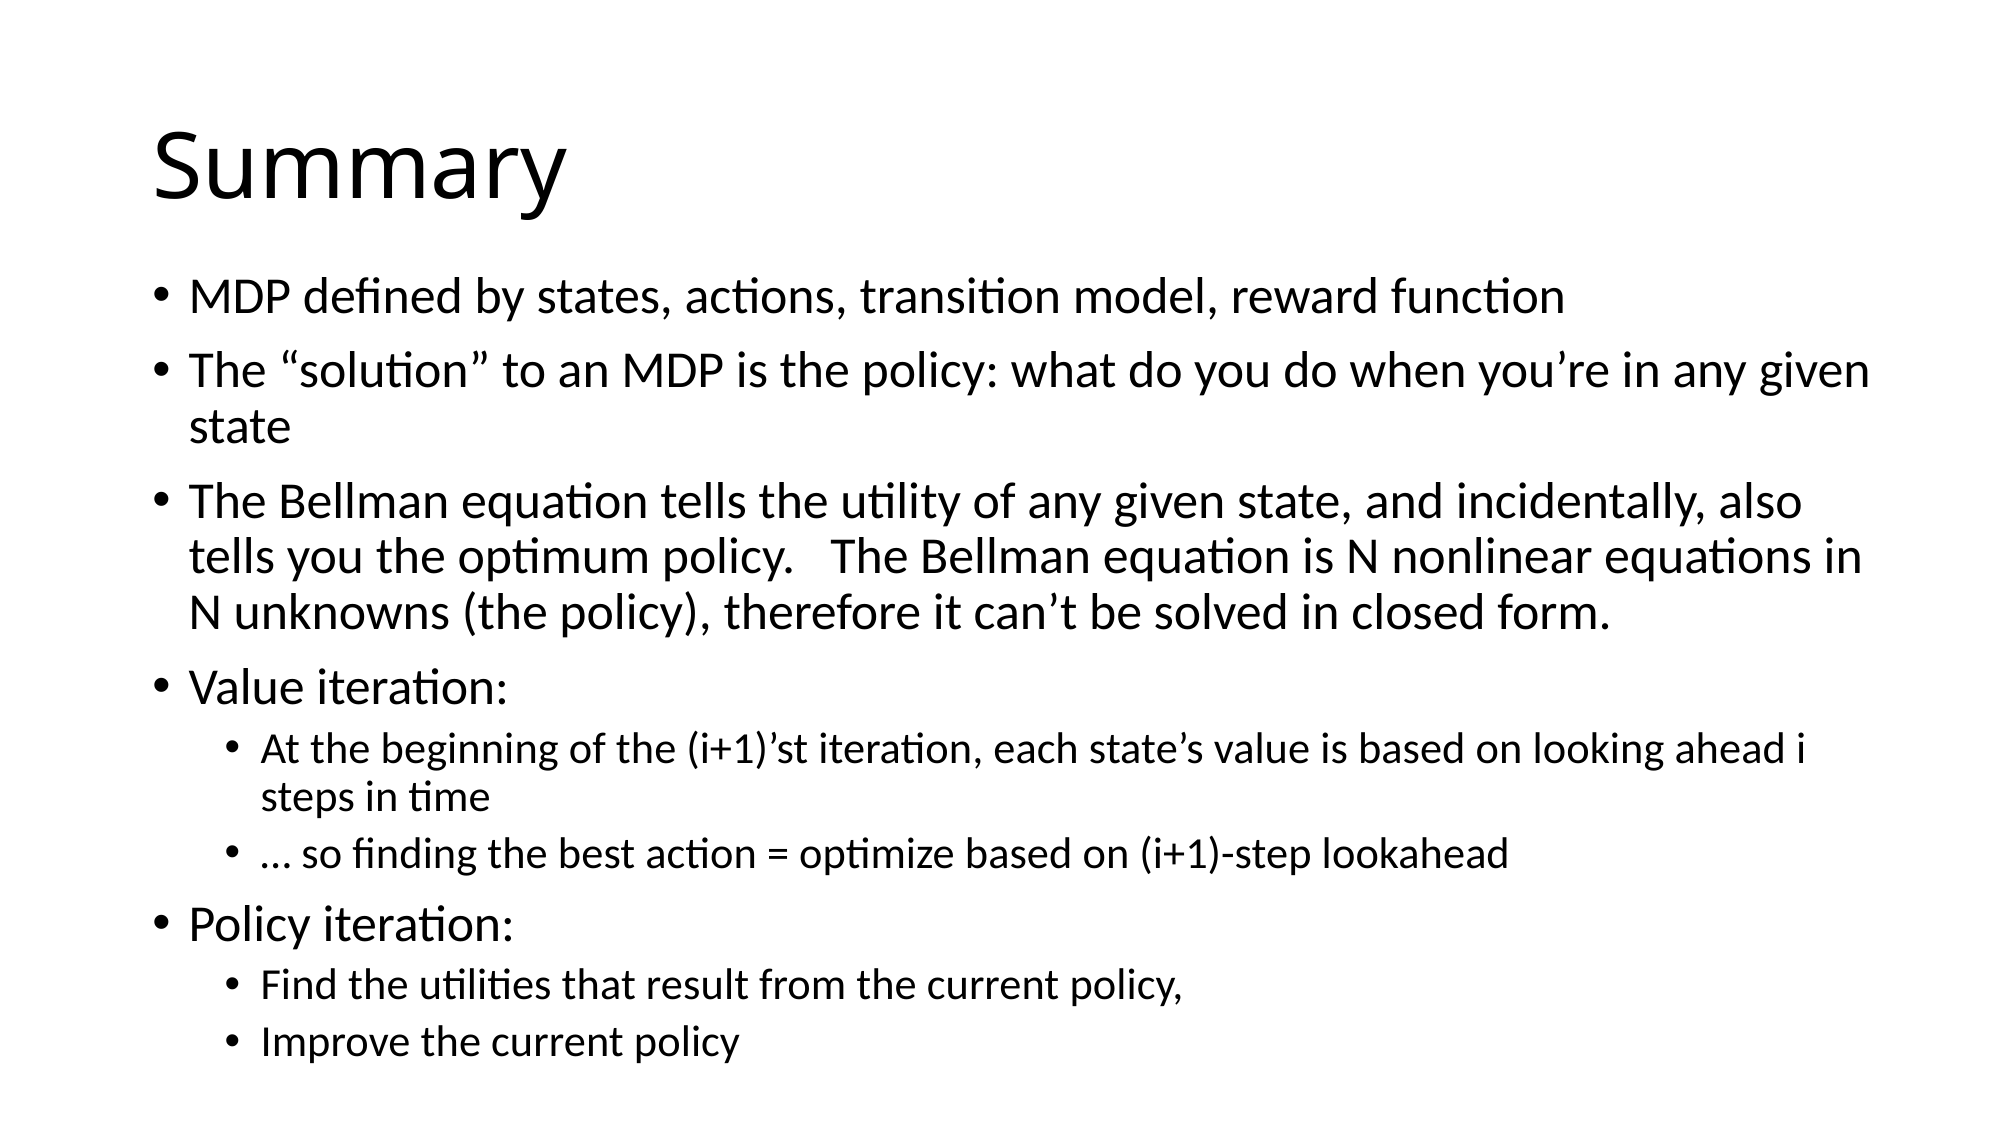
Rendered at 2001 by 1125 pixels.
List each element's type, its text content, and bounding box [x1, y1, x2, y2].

list MDP defined by states, actions, transition model, reward function The “solution” to an MDP is the policy: what do you do when you’re in any given state The Bellman equation tells the utility of any given state, and incidentally, also tells you the optimum policy. The Bellman equation is N nonlinear equations in N unknowns (the policy), therefore it can’t be solved in closed form. Value iteration: At the beginning of the (i+1)’st iteration, each state’s value is based on looking ahead i steps in time … so finding the best action = optimize based on (i+1)-step lookahead Policy iteration: Find the utilities that result from the current policy, Improve the current policy [137, 261, 1909, 1075]
title Summary [137, 59, 1863, 261]
